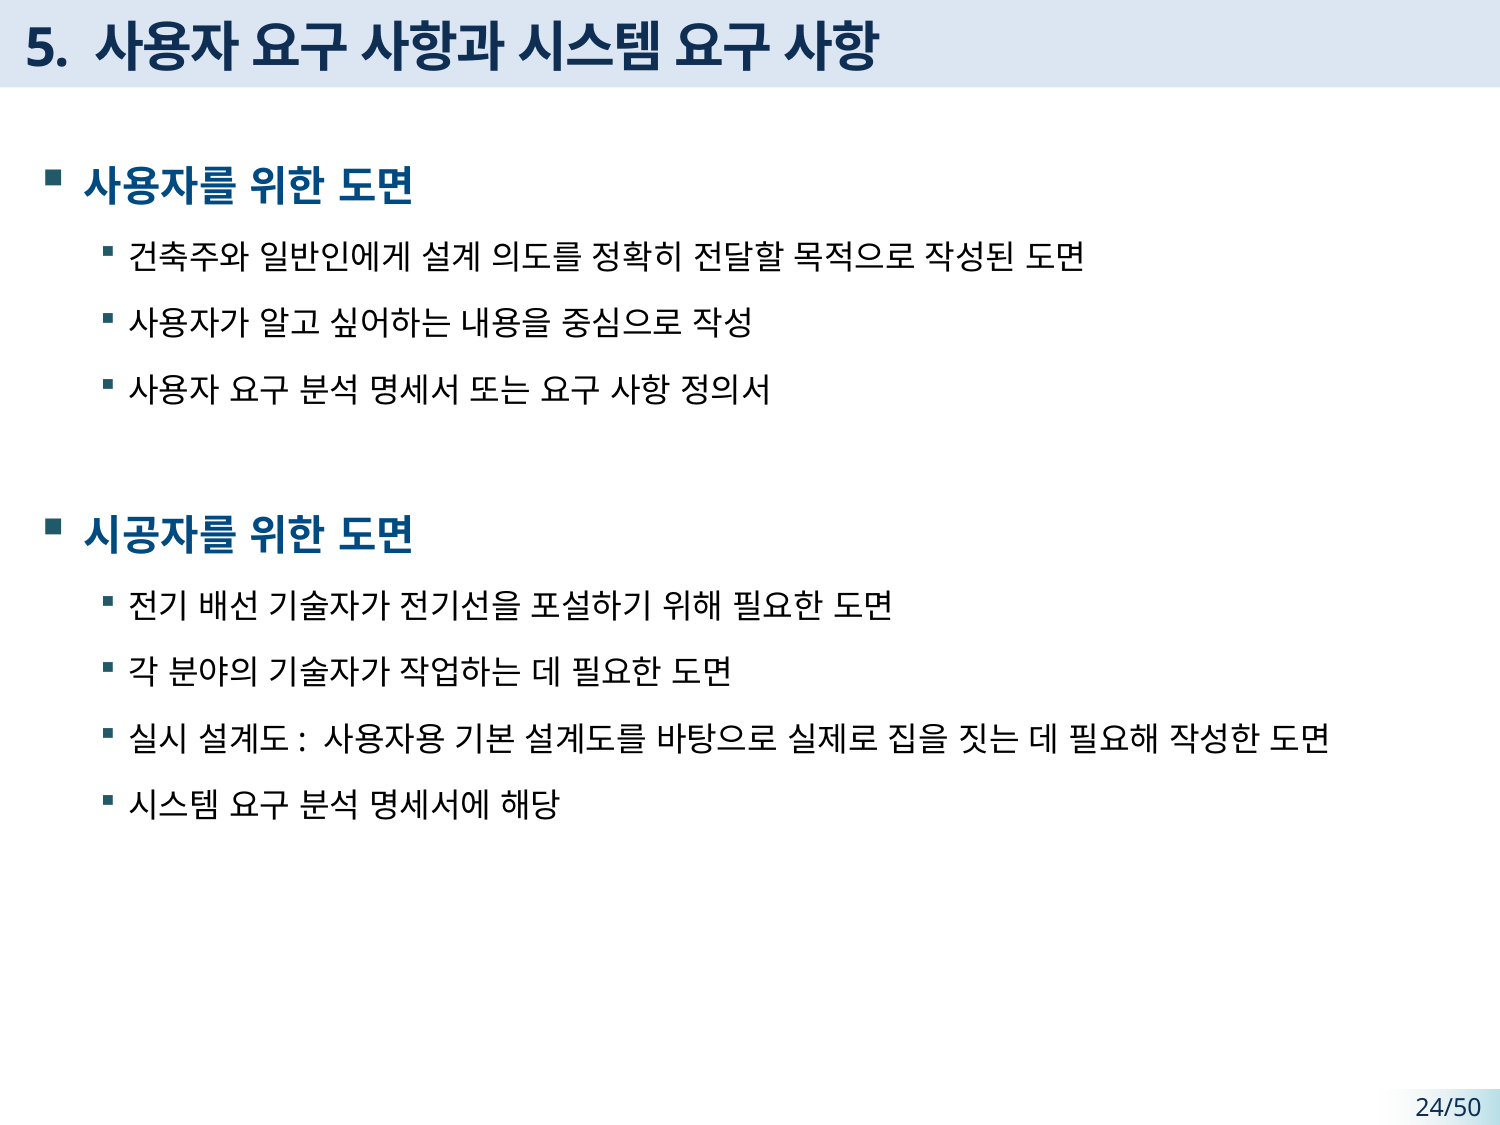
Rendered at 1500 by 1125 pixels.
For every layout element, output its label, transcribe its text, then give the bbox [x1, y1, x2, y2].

title 5. 사용자 요구 사항과 시스템 요구 사항 [10, 5, 1288, 84]
list 사용자를 위한 도면 건축주와 일반인에게 설계 의도를 정확히 전달할 목적으로 작성된 도면 사용자가 알고 싶어하는 내용을 중심으로 작성 사용자 요구 분석 명세서 또는 요구 사항 정의서 시공자를 위한 도면 전기 배선 기술자가 전기선을 포설하기 위해 필요한 도면 각 분야의 기술자가 작업하는 데 필요한 도면 실시 설계도: 사용자용 기본 설계도를 바탕으로 실제로 집을 짓는 데 필요해 작성한 도면 시스템 요구 분석 명세서에 해당 [10, 126, 1481, 1117]
